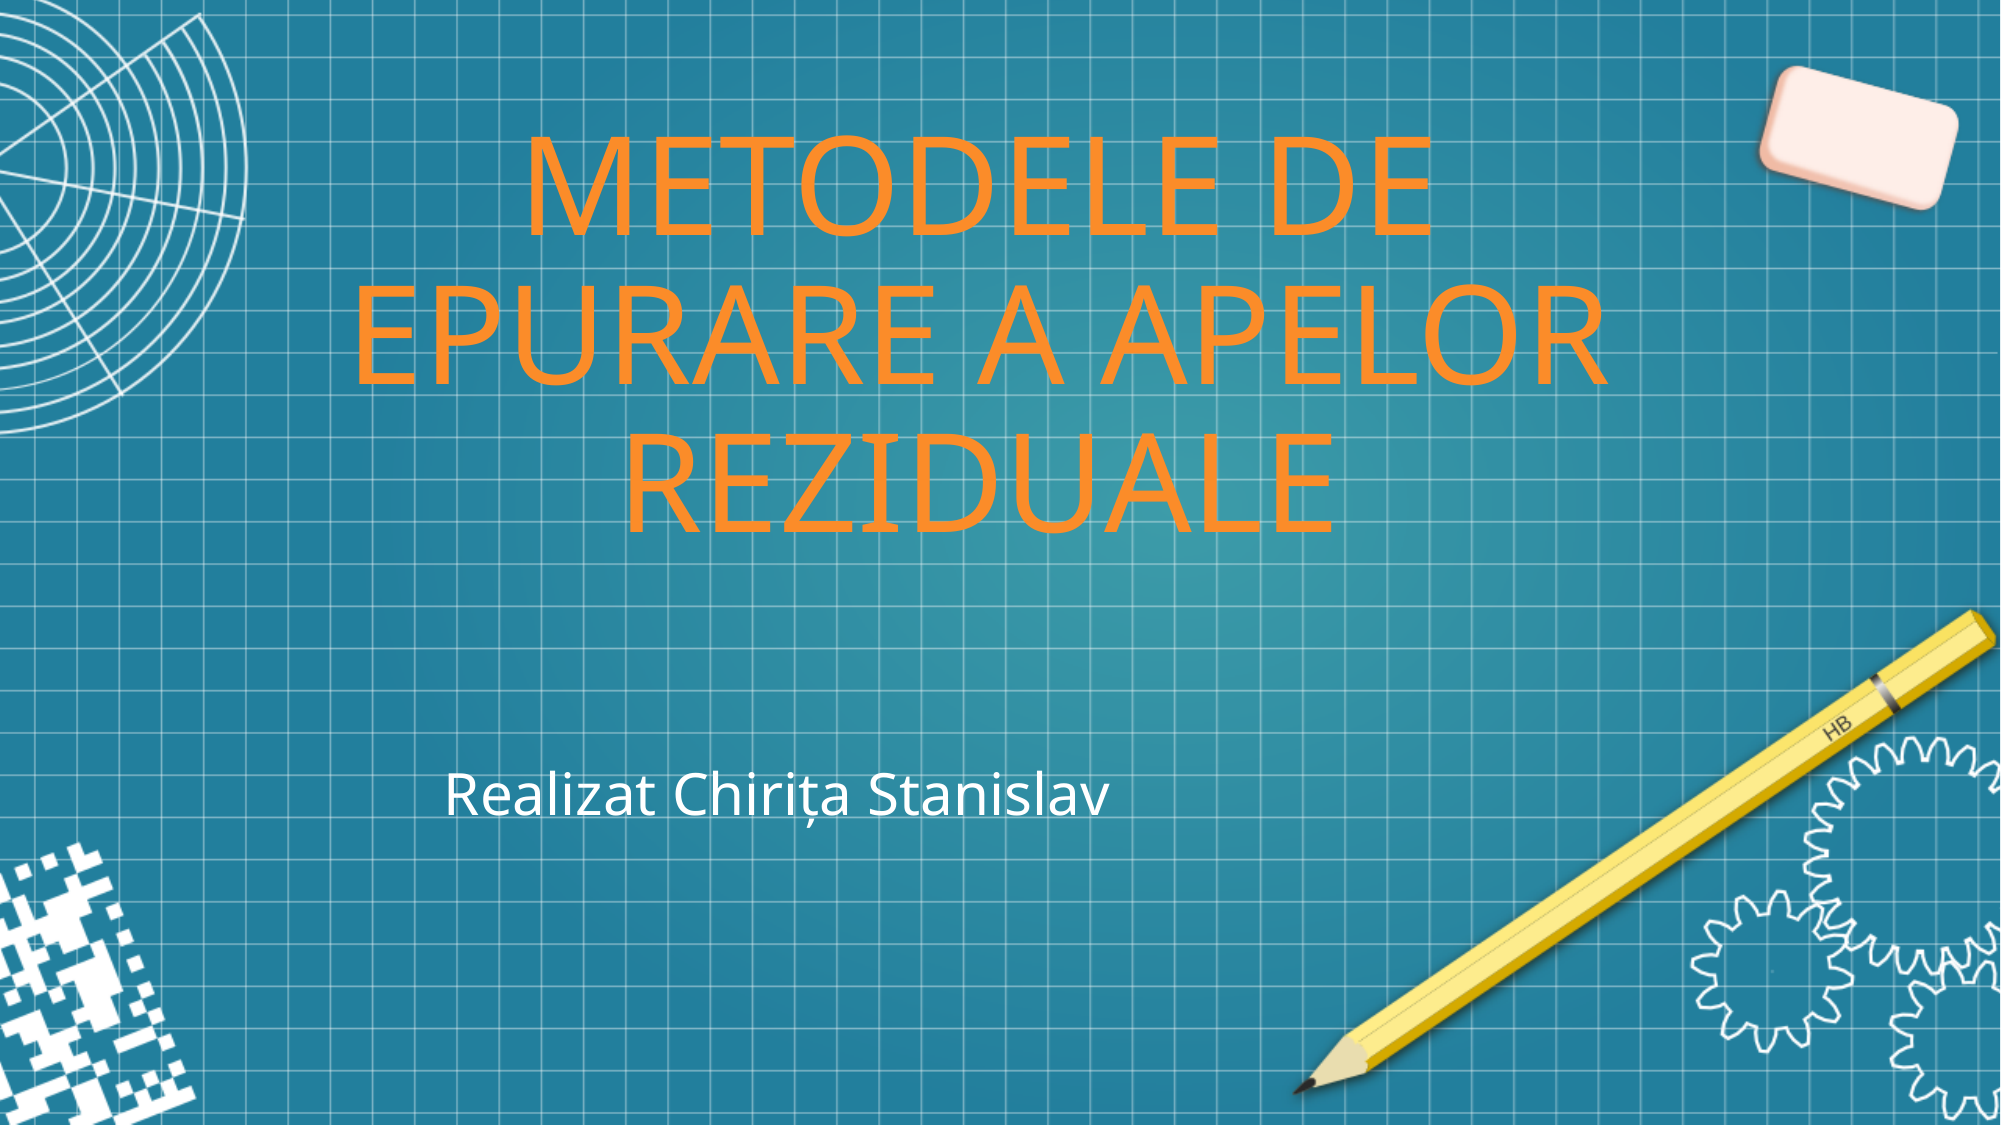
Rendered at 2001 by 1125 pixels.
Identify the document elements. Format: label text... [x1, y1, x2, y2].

title Metodele de epurare a apelor reziduale [270, 83, 1688, 563]
picture [0, 0, 2001, 1125]
text_box Realizat Chirița Stanislav [429, 750, 2000, 835]
